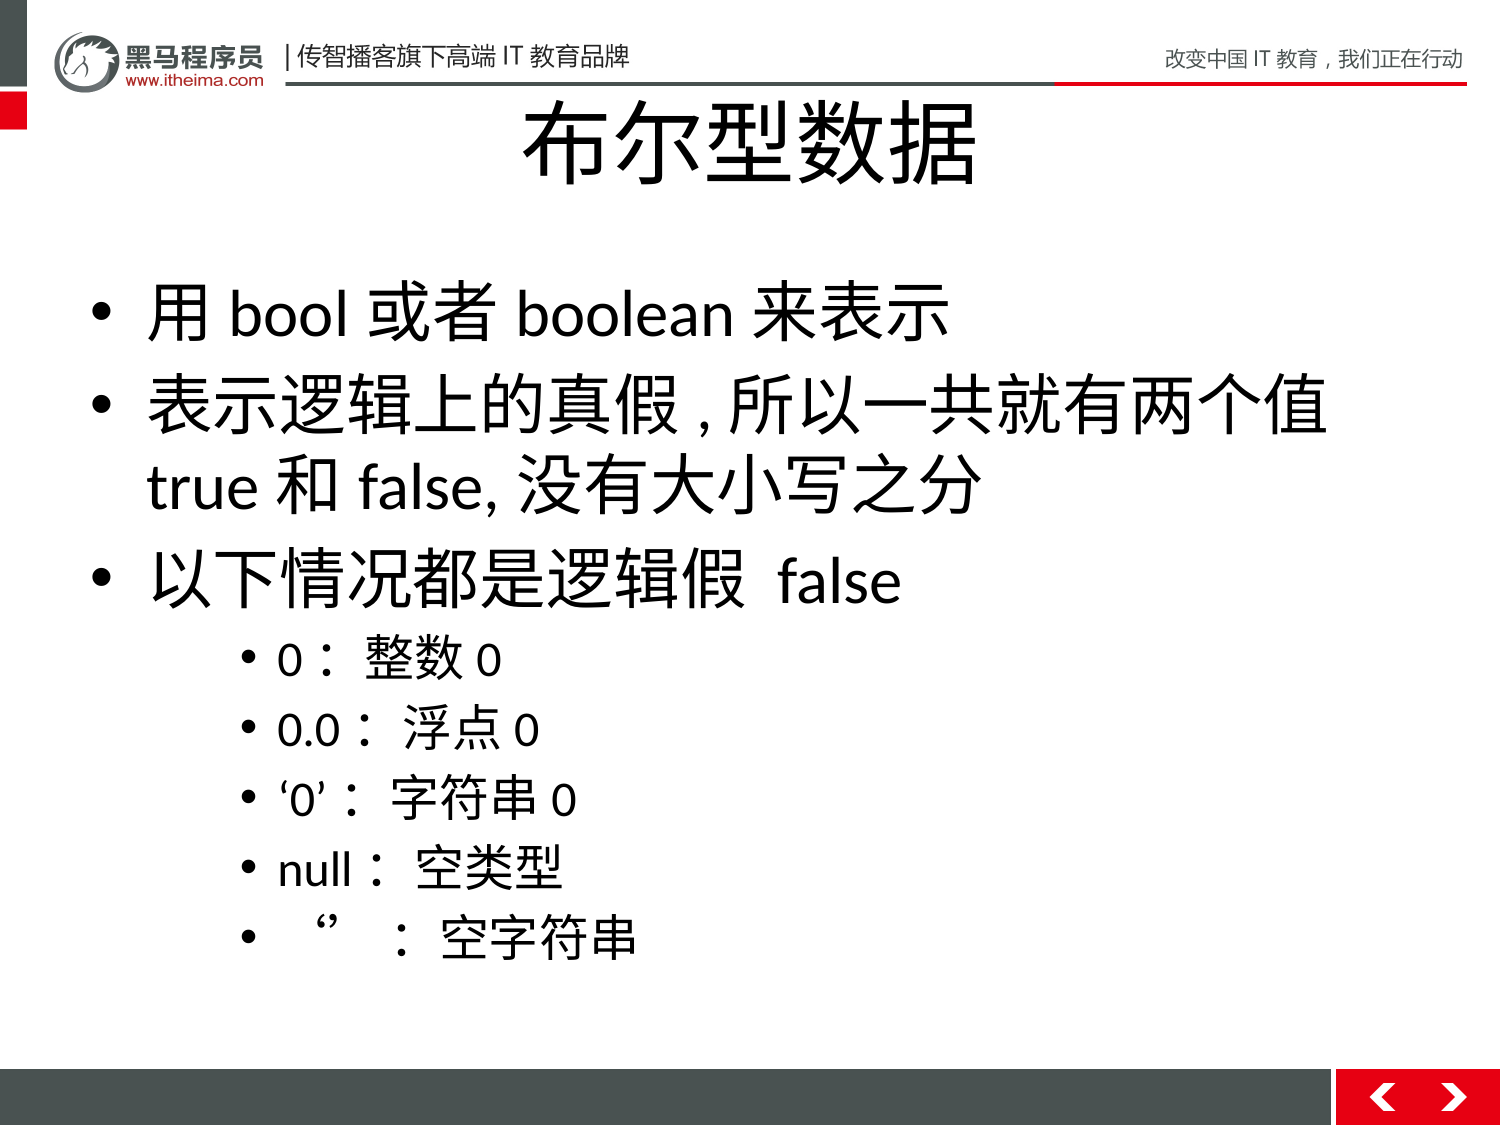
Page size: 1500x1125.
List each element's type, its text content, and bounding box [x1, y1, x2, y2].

picture [0, 0, 1500, 1125]
title 布尔型数据 [75, 78, 1425, 262]
list 用bool或者boolean来表示 表示逻辑上的真假,所以一共就有两个值true和false,没有大小写之分 以下情况都是逻辑假 false 0：整数0 0.0：浮点0 ‘0’：字符串0 null：空类型 ‘’：空字符串 [75, 262, 1425, 1083]
